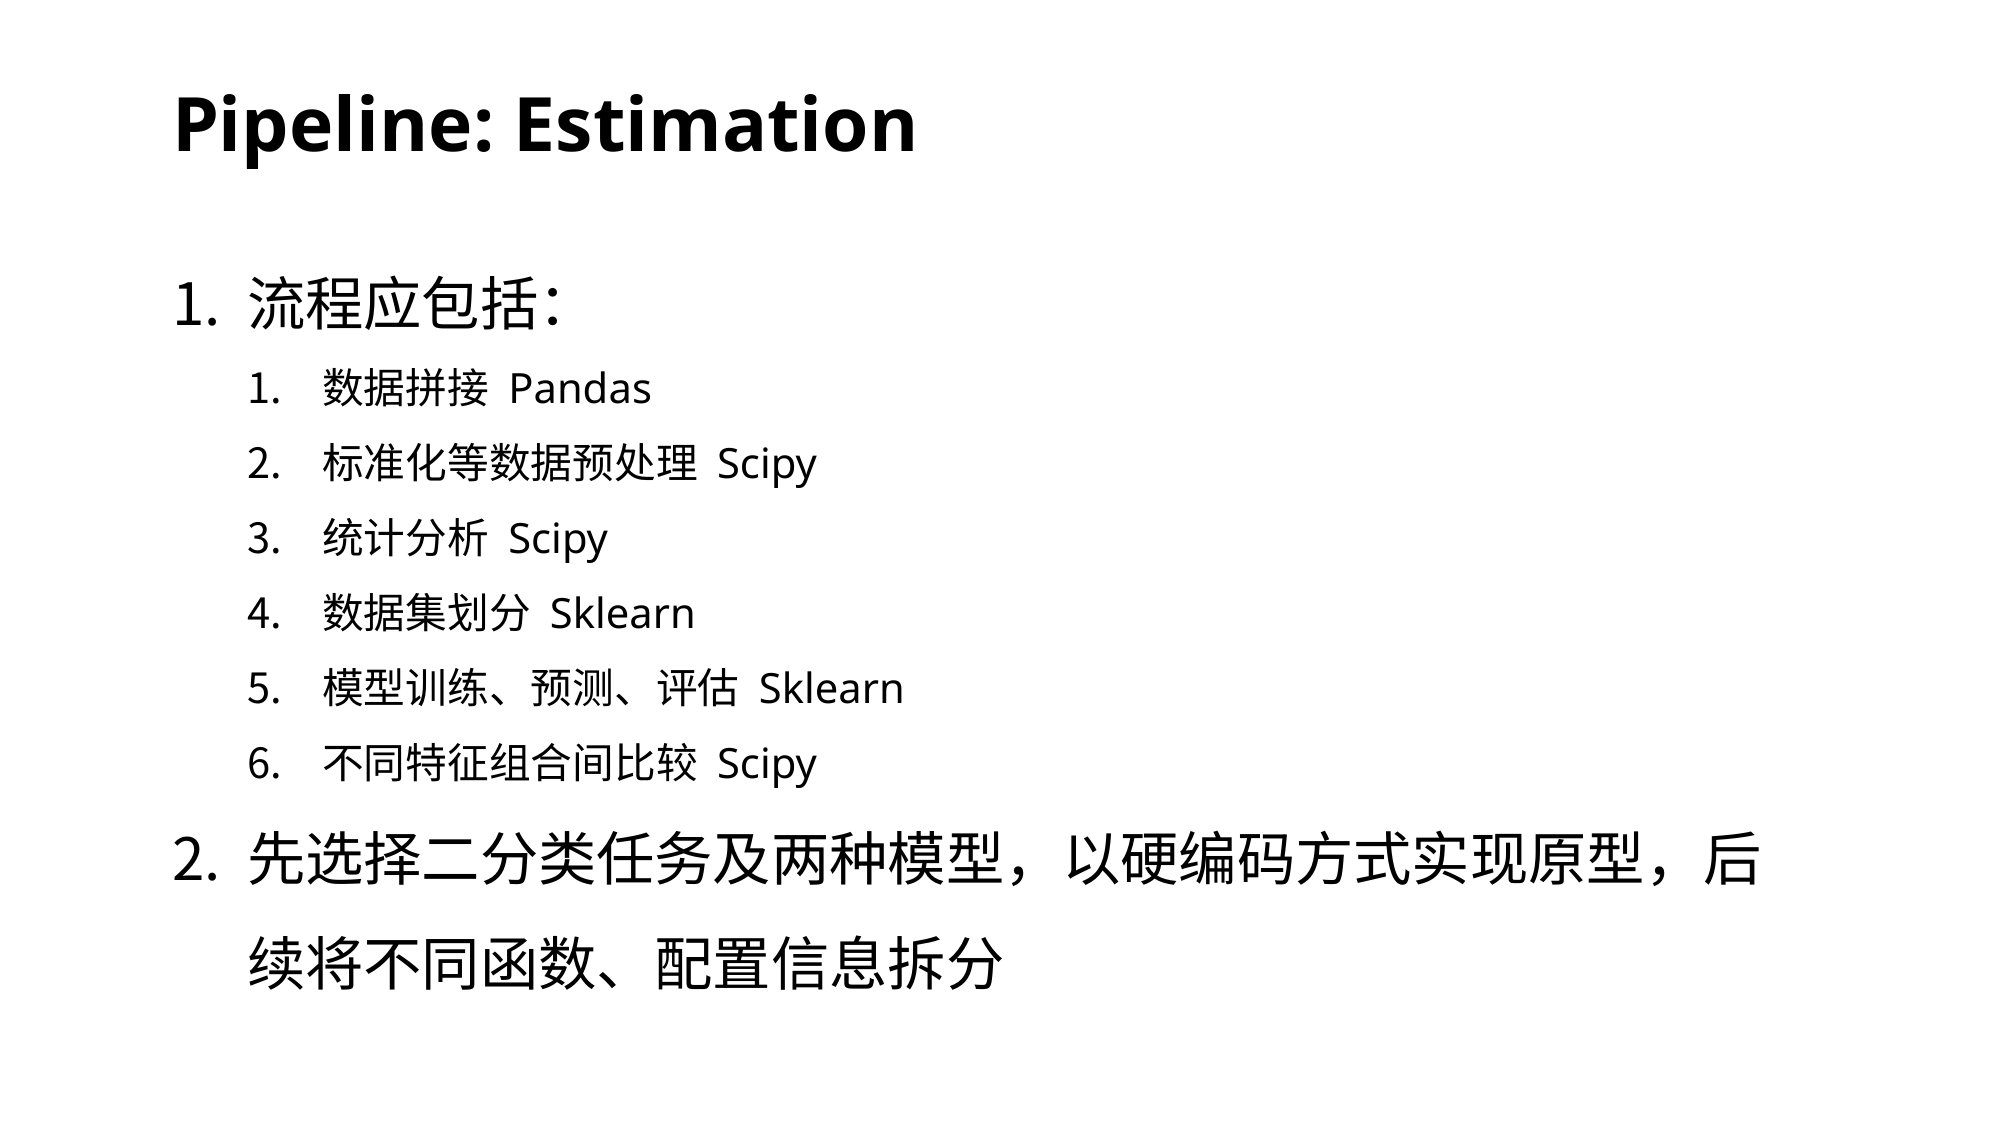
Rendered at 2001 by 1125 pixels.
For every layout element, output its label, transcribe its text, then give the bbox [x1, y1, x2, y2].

text_box Pipeline: Estimation [157, 69, 1225, 174]
text_box 流程应包括： 数据拼接 Pandas 标准化等数据预处理 Scipy 统计分析 Scipy 数据集划分 Sklearn 模型训练、预测、评估 Sklearn 不同特征组合间比较 Scipy 先选择二分类任务及两种模型，以硬编码方式实现原型，后续将不同函数、配置信息拆分 [157, 225, 1779, 1005]
